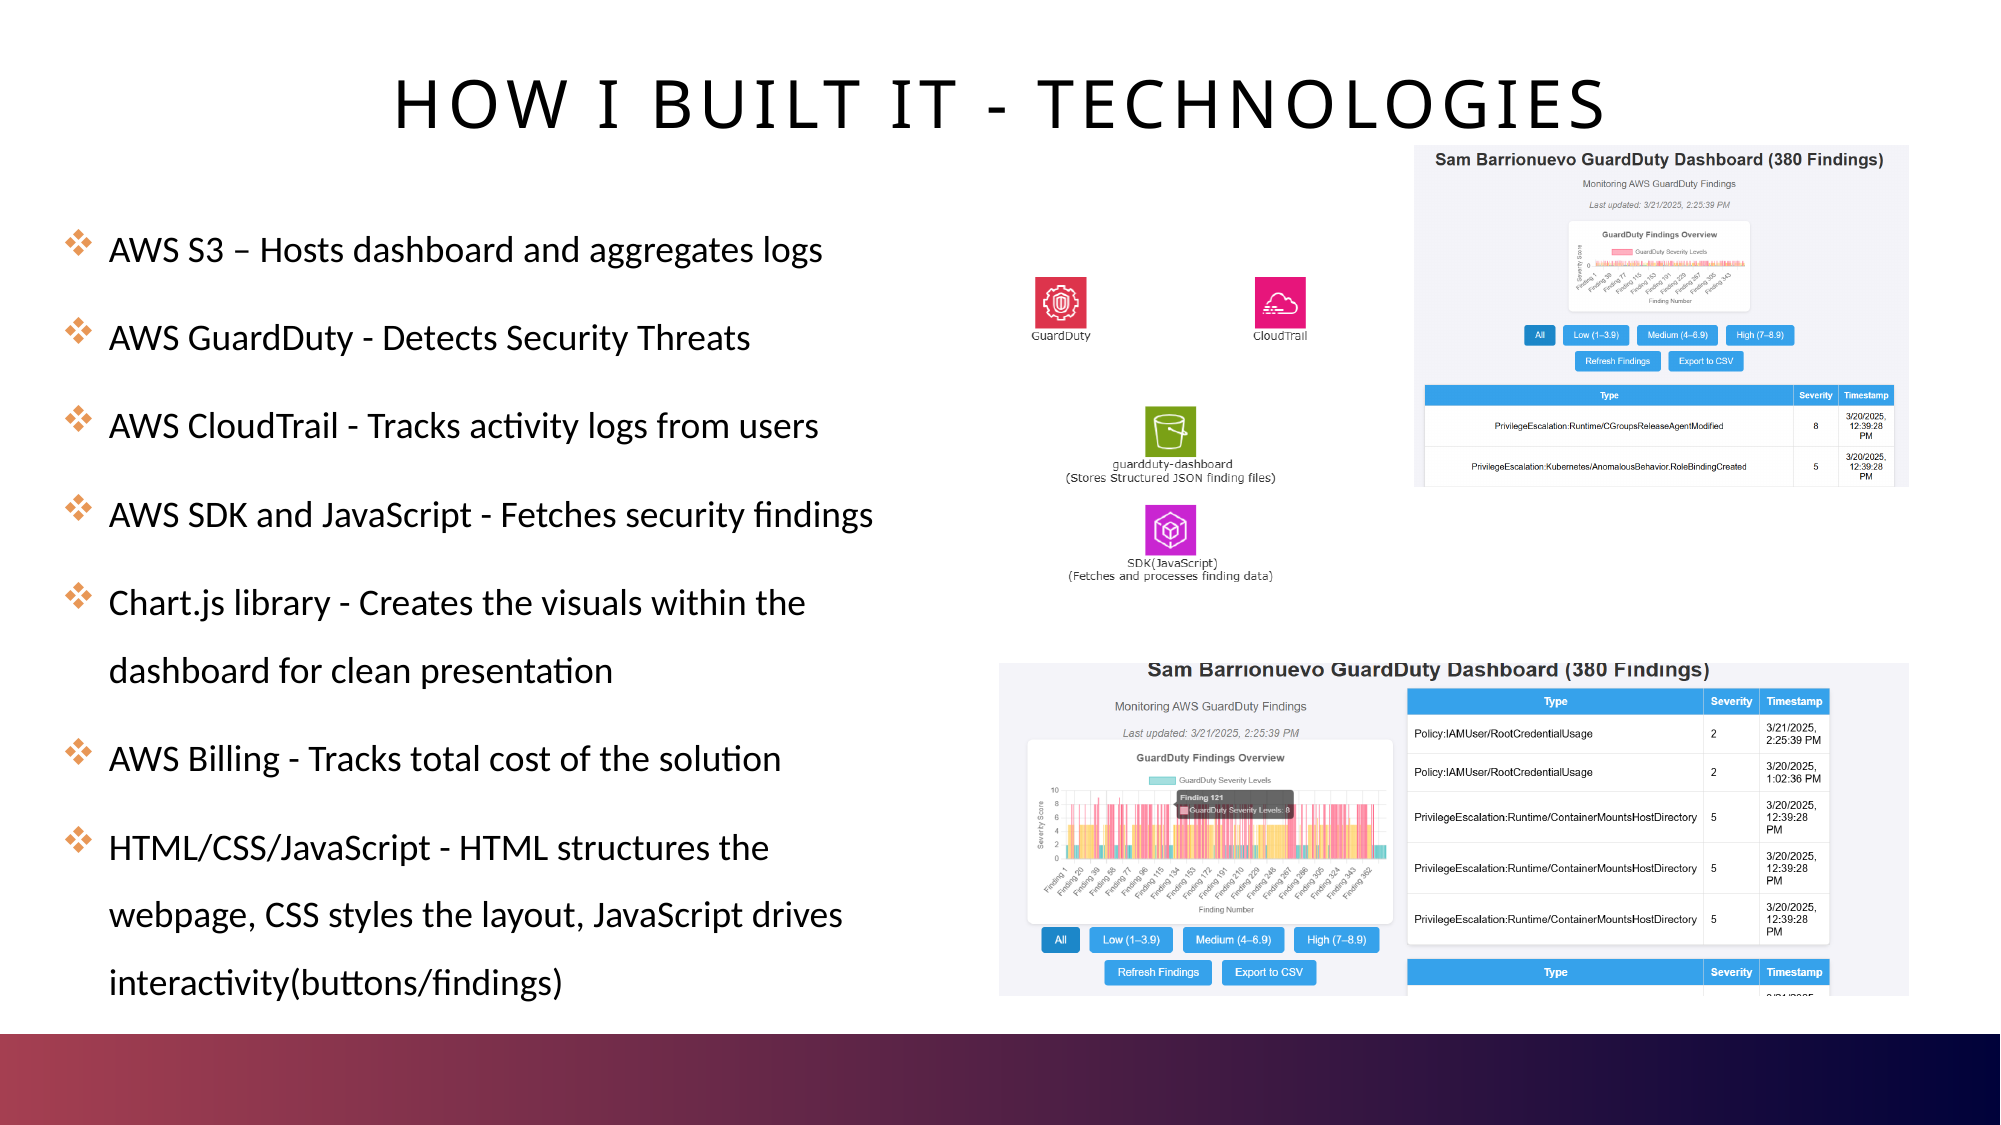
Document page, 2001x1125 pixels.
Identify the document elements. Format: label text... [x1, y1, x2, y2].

picture [1030, 276, 1307, 582]
title How I built it - Technologies [137, 0, 1863, 216]
picture [1413, 145, 1910, 488]
text_box [0, 1033, 2000, 1125]
list AWS S3 – Hosts dashboard and aggregates logs AWS GuardDuty - Detects Security Threats AWS CloudTrail - Tracks activity logs from users AWS SDK and JavaScript - Fetches security findings Chart.js library - Creates the visuals within the dashboard for clean presentation AWS Billing - Tracks total cost of the solution HTML/CSS/JavaScript - HTML structures the webpage, CSS styles the layout, JavaScript drives interactivity(buttons/findings) [46, 194, 902, 1033]
picture [999, 663, 1910, 996]
